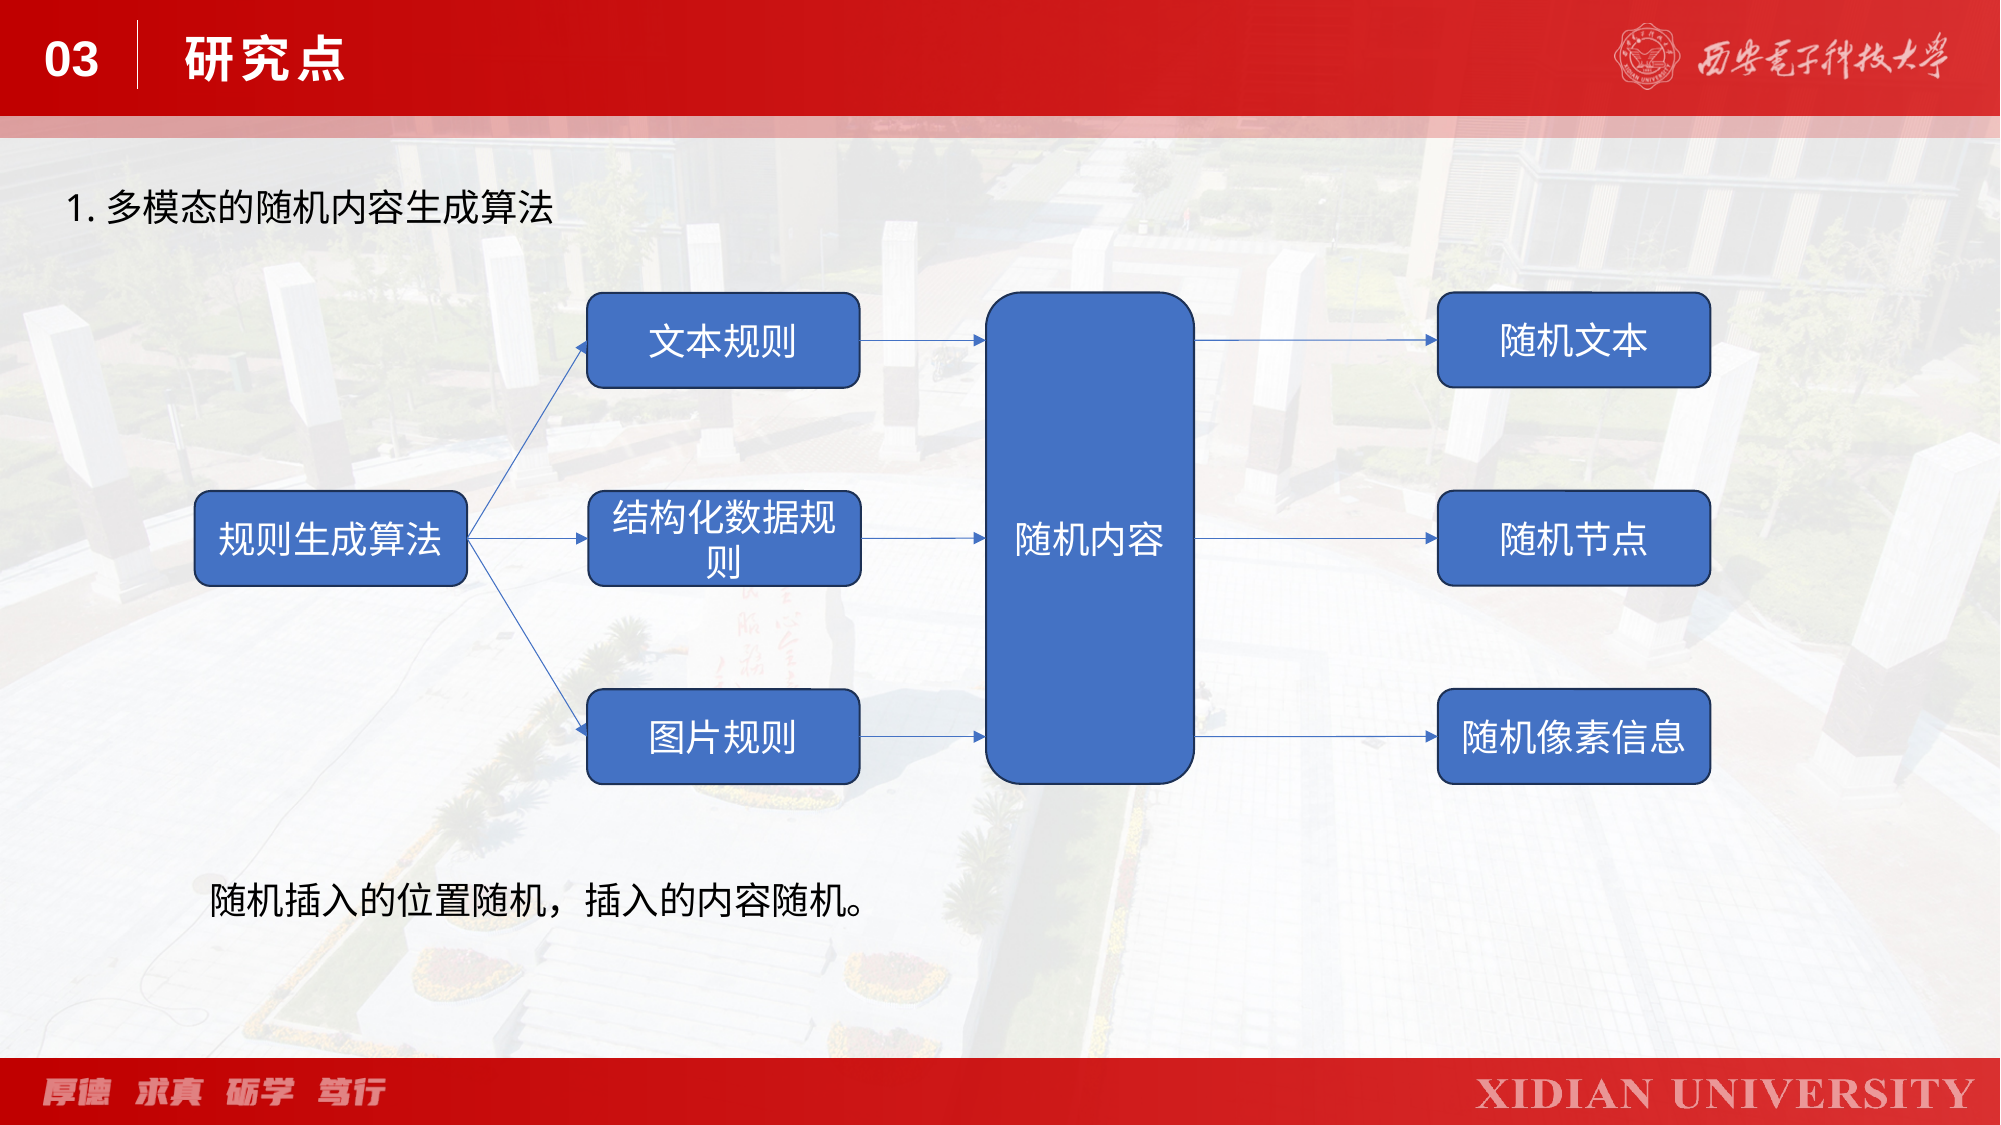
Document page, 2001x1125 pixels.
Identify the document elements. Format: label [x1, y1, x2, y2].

text_box [467, 538, 588, 737]
text_box [0, 0, 2000, 1125]
text_box [467, 340, 588, 538]
text_box [21, 22, 1975, 1125]
